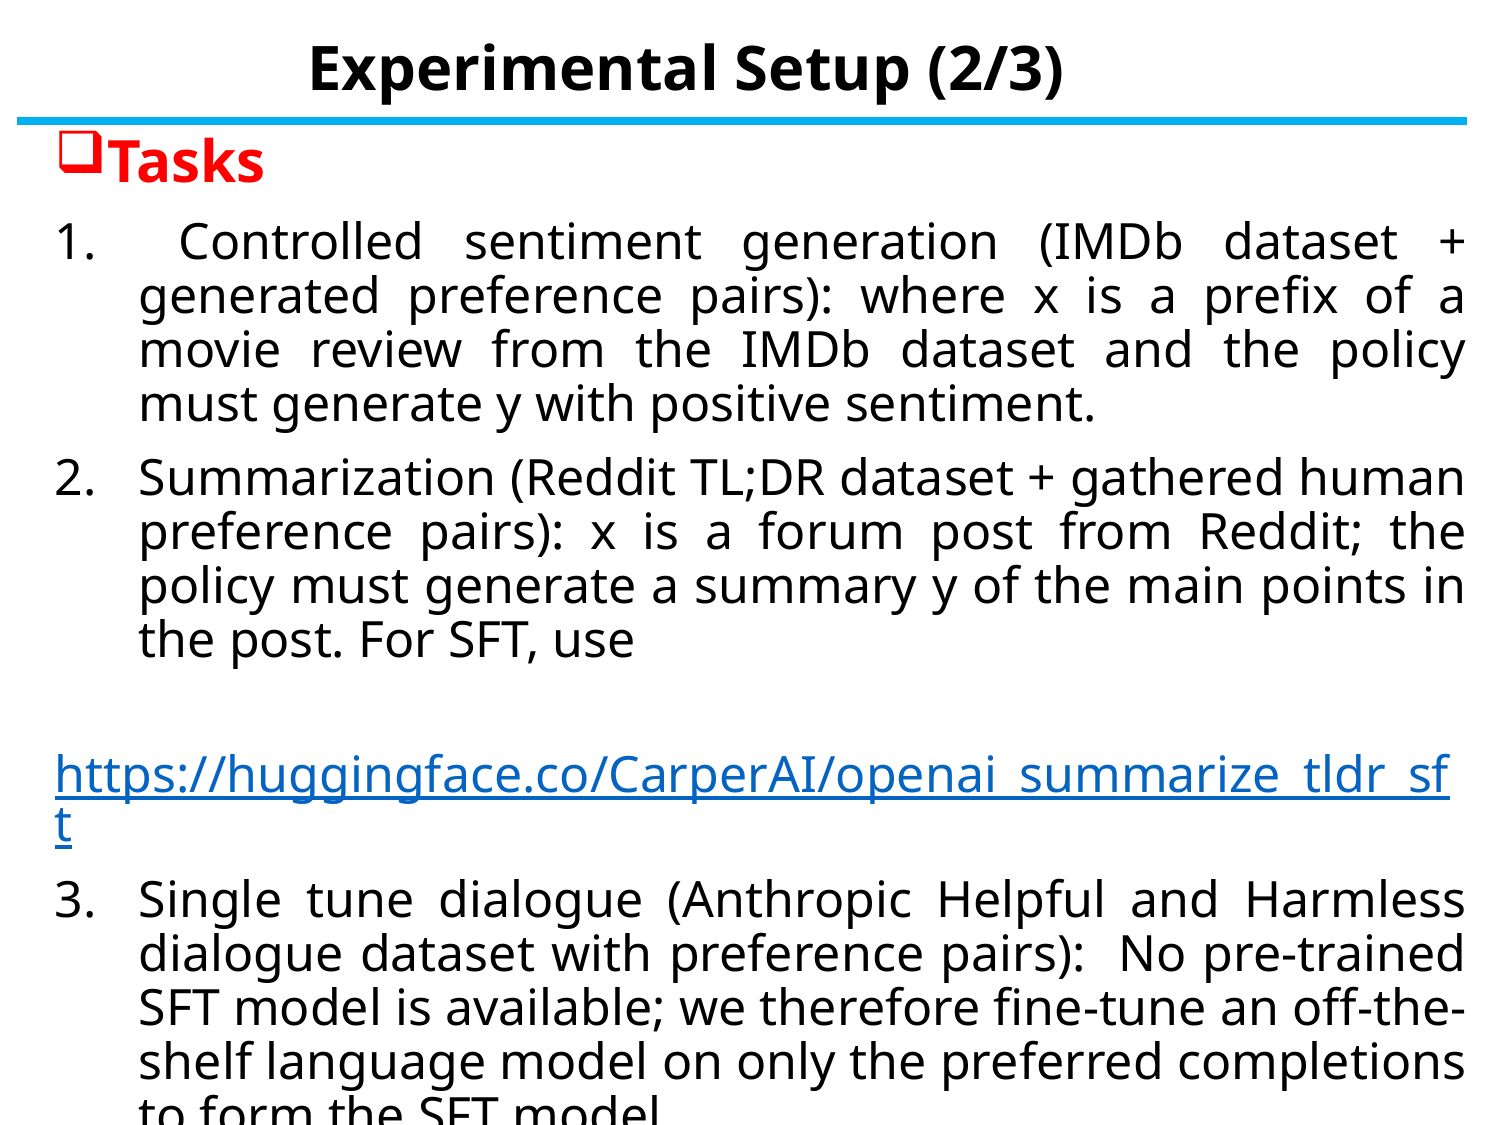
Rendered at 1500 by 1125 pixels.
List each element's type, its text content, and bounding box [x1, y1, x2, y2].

list Tasks Controlled sentiment generation (IMDb dataset + generated preference pairs): where x is a prefix of a movie review from the IMDb dataset and the policy must generate y with positive sentiment. Summarization (Reddit TL;DR dataset + gathered human preference pairs): x is a forum post from Reddit; the policy must generate a summary y of the main points in the post. For SFT, use https://huggingface.co/CarperAI/openai_summarize_tldr_sft Single tune dialogue (Anthropic Helpful and Harmless dialogue dataset with preference pairs): No pre-trained SFT model is available; we therefore fine-tune an off-the-shelf language model on only the preferred completions to form the SFT model [39, 124, 1483, 839]
text_box [17, 117, 1467, 125]
title Experimental Setup (2/3) [39, 30, 1334, 112]
